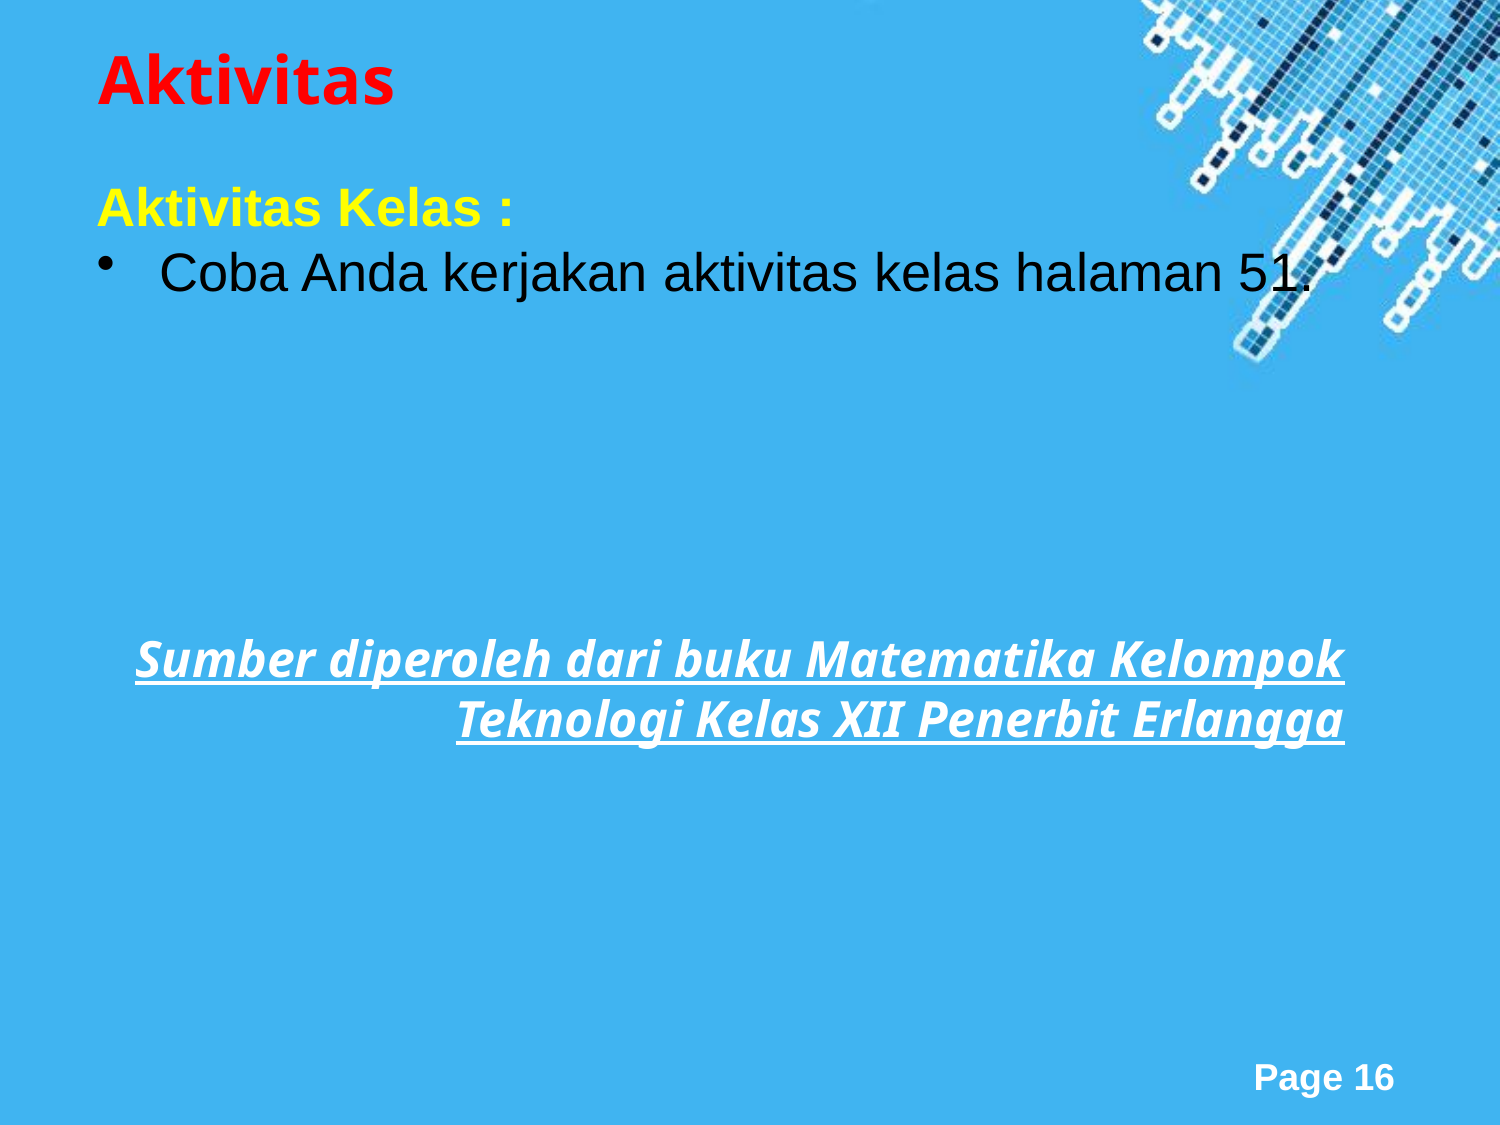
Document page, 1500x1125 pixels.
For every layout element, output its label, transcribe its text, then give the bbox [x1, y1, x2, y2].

text_box Aktivitas [83, 30, 411, 126]
text_box Aktivitas Kelas : Coba Anda kerjakan aktivitas kelas halaman 51. Sumber diperoleh dari buku Matematika Kelompok Teknologi Kelas XII Penerbit Erlangga [81, 165, 1360, 755]
picture [0, 0, 1500, 1125]
